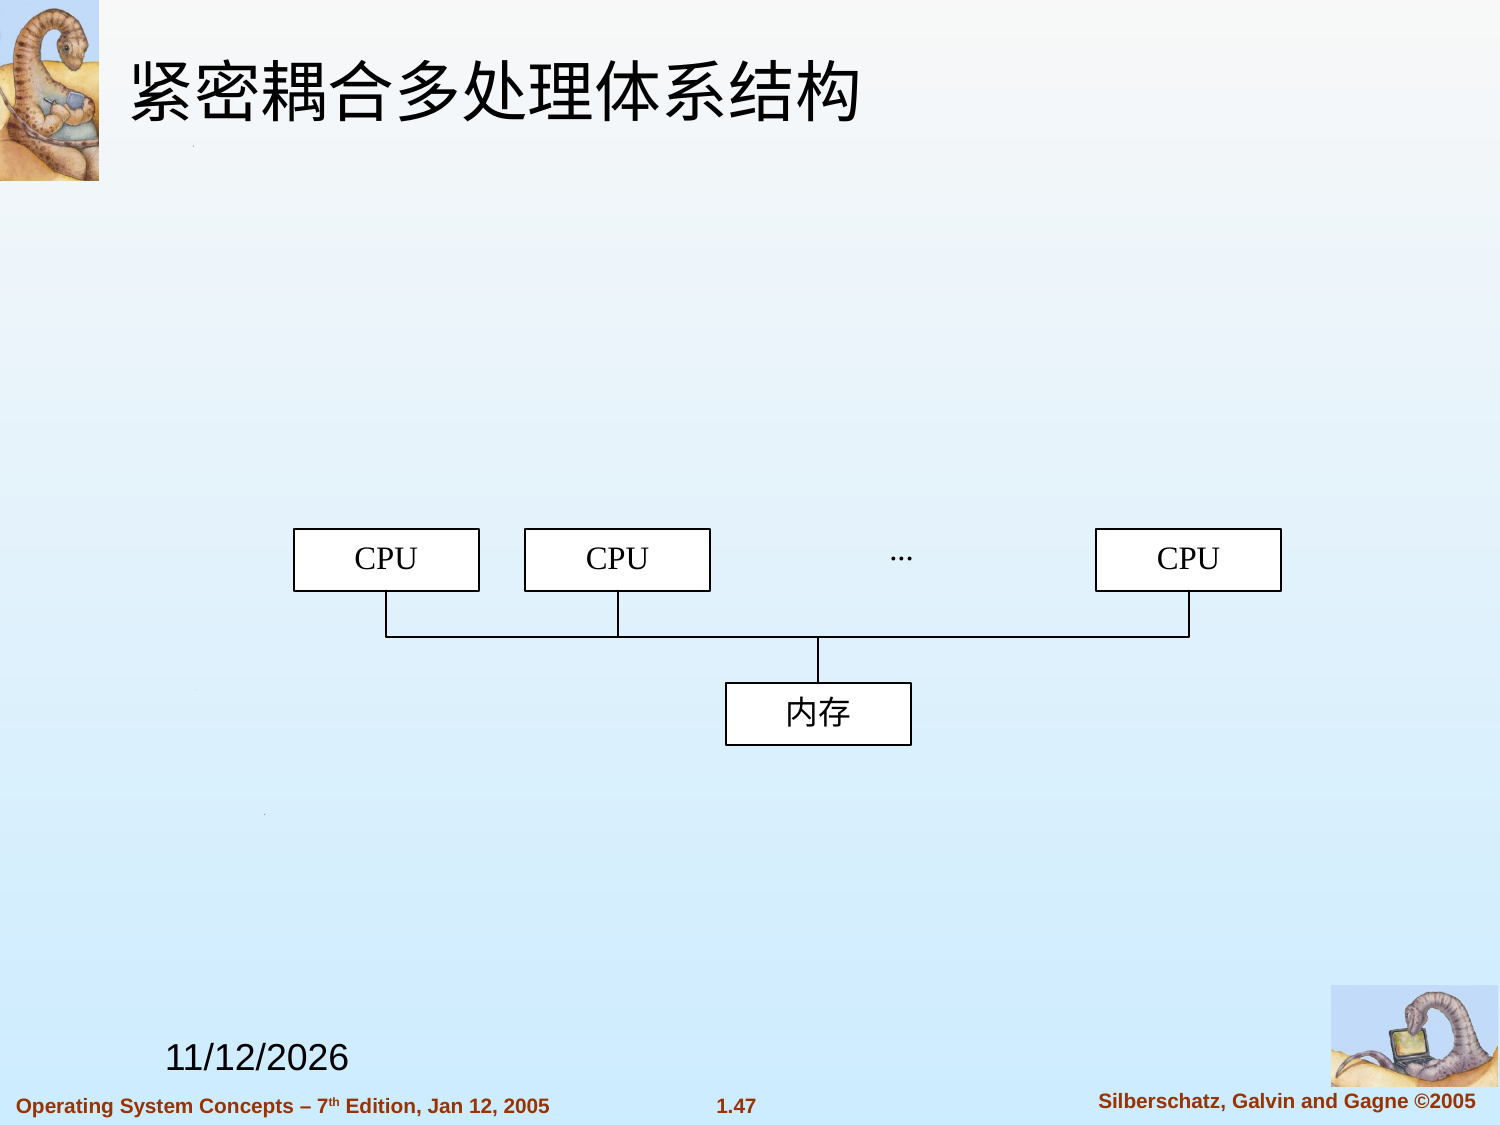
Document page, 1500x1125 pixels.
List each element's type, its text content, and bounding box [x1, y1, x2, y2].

picture [1331, 985, 1498, 1087]
picture [0, 0, 99, 181]
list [288, 517, 1287, 751]
title 紧密耦合多处理体系结构 [112, 37, 1438, 138]
text_box 2021/9/9 [150, 1025, 475, 1101]
